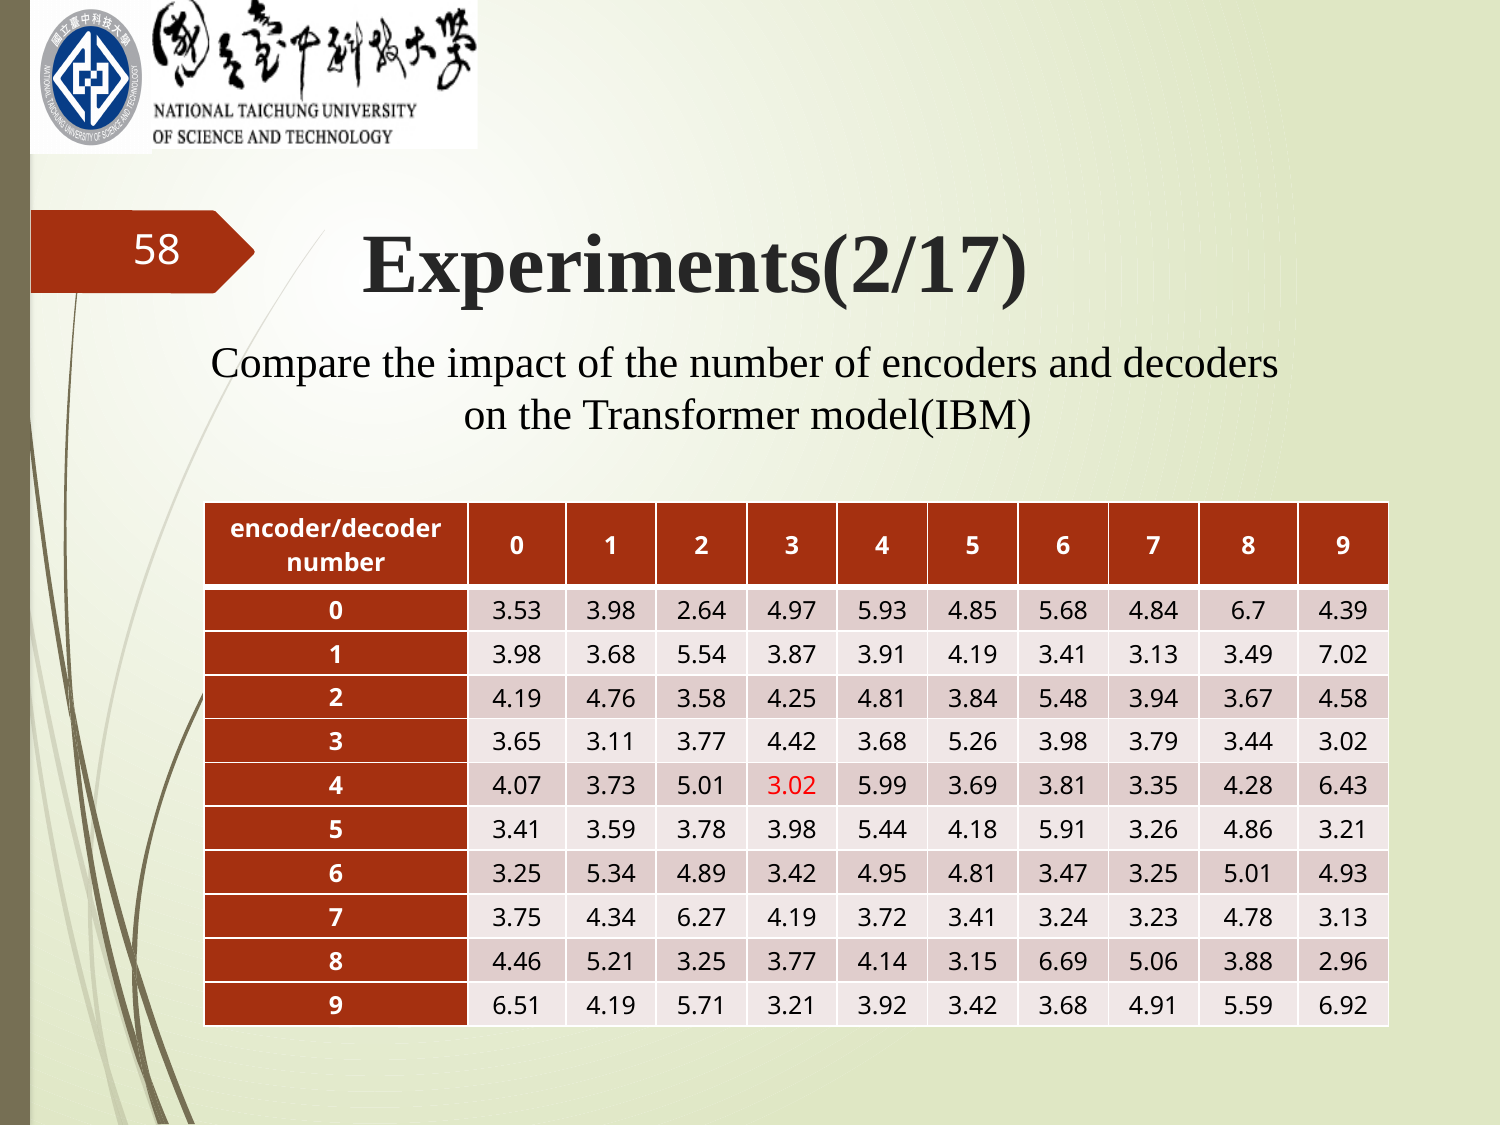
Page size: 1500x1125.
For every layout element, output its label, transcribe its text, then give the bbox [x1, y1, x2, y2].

table_cell 5.71 [657, 983, 746, 1025]
table_cell 4.89 [657, 851, 746, 893]
table_cell 4 [205, 763, 467, 805]
table_cell 4.93 [1299, 851, 1388, 893]
table_cell 3.81 [1019, 763, 1108, 805]
table_cell 3.25 [657, 939, 746, 981]
table_cell 3.13 [1299, 895, 1388, 937]
table_header 7 [1109, 503, 1198, 584]
table_cell 6.43 [1299, 763, 1388, 805]
table_cell 3.87 [748, 632, 836, 674]
table_cell 2.64 [657, 590, 746, 630]
table_cell 3.24 [1019, 895, 1108, 937]
table_cell 0 [205, 590, 467, 630]
table_cell 3.98 [567, 590, 655, 630]
table_cell 4.91 [1109, 983, 1198, 1025]
table_cell 3.77 [748, 939, 836, 981]
table_cell 4.46 [469, 939, 565, 981]
table_cell 5.48 [1019, 676, 1108, 718]
table_cell 3.35 [1109, 763, 1198, 805]
table_header 4 [838, 503, 927, 584]
table_header 5 [928, 503, 1017, 584]
table_cell 5.06 [1109, 939, 1198, 981]
table_cell 5.91 [1019, 807, 1108, 849]
table_cell 3.67 [1200, 676, 1297, 718]
table_cell 4.95 [838, 851, 927, 893]
table_cell 4.19 [567, 983, 655, 1025]
table_cell 3.15 [928, 939, 1017, 981]
table_cell 5.68 [1019, 590, 1108, 630]
table_cell 3.92 [838, 983, 927, 1025]
slide_number 58 [99, 221, 196, 282]
table_cell 4.34 [567, 895, 655, 937]
table_cell 3.21 [1299, 807, 1388, 849]
table_cell 3.68 [1019, 983, 1108, 1025]
table_cell 4.97 [748, 590, 836, 630]
table_cell 4.07 [469, 763, 565, 805]
table_header 9 [1299, 503, 1388, 584]
table_cell 5 [205, 807, 467, 849]
table_cell 3.65 [469, 719, 565, 762]
table_cell 6.92 [1299, 983, 1388, 1025]
table_cell 2.96 [1299, 939, 1388, 981]
text_box Compare the impact of the number of encoders and decoders on the Transformer model(IBM) [195, 326, 1500, 446]
table_cell 3.98 [469, 632, 565, 674]
table_cell 3.58 [657, 676, 746, 718]
table_cell 4.86 [1200, 807, 1297, 849]
table_cell 6 [205, 851, 467, 893]
table_cell 3.75 [469, 895, 565, 937]
table_cell 3 [205, 719, 467, 762]
table_cell 3.13 [1109, 632, 1198, 674]
table_cell 4.39 [1299, 590, 1388, 630]
table_cell 4.42 [748, 719, 836, 762]
table_cell 3.21 [748, 983, 836, 1025]
table_cell 4.76 [567, 676, 655, 718]
text_box Experiments(2/17) [351, 202, 1149, 326]
picture [30, 0, 478, 154]
table_cell 9 [205, 983, 467, 1025]
table_cell 3.41 [1019, 632, 1108, 674]
table_cell 3.98 [1019, 719, 1108, 762]
table_cell 3.23 [1109, 895, 1198, 937]
table_cell 3.69 [928, 763, 1017, 805]
table_cell 3.77 [657, 719, 746, 762]
table_cell 5.01 [657, 763, 746, 805]
table_header 2 [657, 503, 746, 584]
table_cell 3.68 [567, 632, 655, 674]
table_cell 3.47 [1019, 851, 1108, 893]
table_cell 4.58 [1299, 676, 1388, 718]
table_cell 3.25 [1109, 851, 1198, 893]
table_cell 4.18 [928, 807, 1017, 849]
table_cell 4.84 [1109, 590, 1198, 630]
table_cell 4.81 [838, 676, 927, 718]
table_cell 3.91 [838, 632, 927, 674]
table_cell 3.42 [928, 983, 1017, 1025]
table_cell 5.01 [1200, 851, 1297, 893]
table_cell 5.34 [567, 851, 655, 893]
table_header 3 [748, 503, 836, 584]
table_cell 3.79 [1109, 719, 1198, 762]
table_cell 3.59 [567, 807, 655, 849]
table_cell 1 [205, 632, 467, 674]
table_cell 3.41 [469, 807, 565, 849]
table_cell 4.14 [838, 939, 927, 981]
table_cell 4.81 [928, 851, 1017, 893]
table_cell 5.59 [1200, 983, 1297, 1025]
table_cell 5.26 [928, 719, 1017, 762]
table_cell 2 [205, 676, 467, 718]
table_cell 4.25 [748, 676, 836, 718]
table_cell 6.51 [469, 983, 565, 1025]
table_cell 3.49 [1200, 632, 1297, 674]
table_header 8 [1200, 503, 1297, 584]
table_cell 3.88 [1200, 939, 1297, 981]
table_cell 3.94 [1109, 676, 1198, 718]
table_cell 4.19 [928, 632, 1017, 674]
table_header 0 [469, 503, 565, 584]
table_cell 4.78 [1200, 895, 1297, 937]
table_cell 3.02 [1299, 719, 1388, 762]
table_cell 3.98 [748, 807, 836, 849]
table_cell 6.69 [1019, 939, 1108, 981]
table_cell 3.11 [567, 719, 655, 762]
table_cell 3.78 [657, 807, 746, 849]
table_cell 3.41 [928, 895, 1017, 937]
table_cell 4.28 [1200, 763, 1297, 805]
table_cell 5.44 [838, 807, 927, 849]
table_cell 3.44 [1200, 719, 1297, 762]
table_cell 5.93 [838, 590, 927, 630]
table_cell 5.21 [567, 939, 655, 981]
table_cell 7 [205, 895, 467, 937]
table_cell 4.85 [928, 590, 1017, 630]
table_cell 3.68 [838, 719, 927, 762]
table_cell 4.19 [748, 895, 836, 937]
table_cell 5.54 [657, 632, 746, 674]
table_header encoder/decoder number [205, 503, 467, 584]
table_cell 3.42 [748, 851, 836, 893]
table_cell 3.02 [748, 763, 836, 805]
table_cell 7.02 [1299, 632, 1388, 674]
table_cell 3.53 [469, 590, 565, 630]
table_header 1 [567, 503, 655, 584]
table_cell 3.73 [567, 763, 655, 805]
table_cell 6.27 [657, 895, 746, 937]
table_cell 6.7 [1200, 590, 1297, 630]
table_cell 5.99 [838, 763, 927, 805]
table_cell 3.26 [1109, 807, 1198, 849]
table_cell 4.19 [469, 676, 565, 718]
table_cell 3.25 [469, 851, 565, 893]
table_cell 8 [205, 939, 467, 981]
table_cell 3.84 [928, 676, 1017, 718]
table_cell 3.72 [838, 895, 927, 937]
table_header 6 [1019, 503, 1108, 584]
